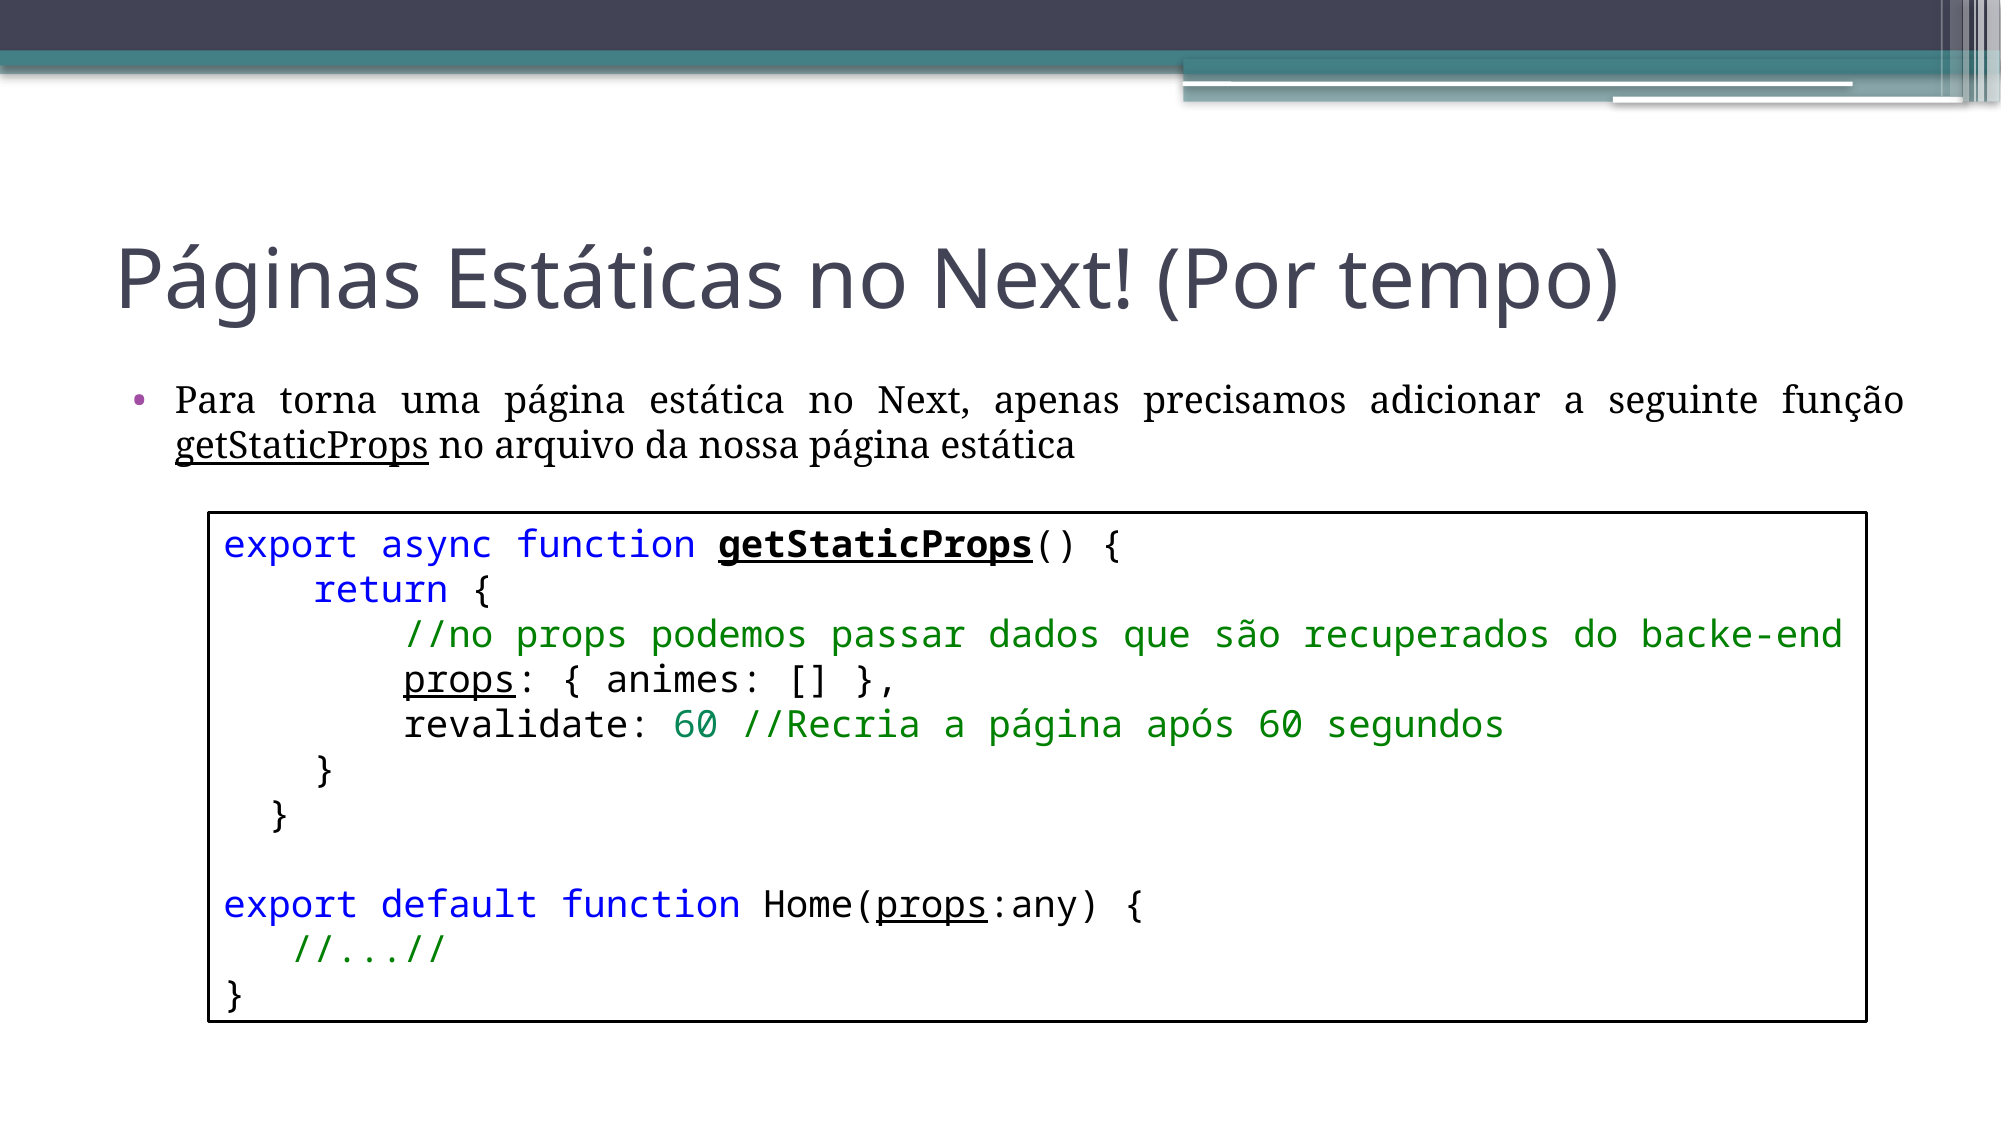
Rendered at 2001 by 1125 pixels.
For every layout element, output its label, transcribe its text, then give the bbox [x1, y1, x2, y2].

title Páginas Estáticas no Next! (Por tempo) [99, 187, 1900, 363]
text_box export async function getStaticProps() { return { //no props podemos passar dados que são recuperados do backe-end props: { animes: [] }, revalidate: 60 //Recria a página após 60 segundos } } export default function Home(props:any) { //...// } [207, 511, 1868, 1023]
list Para torna uma página estática no Next, apenas precisamos adicionar a seguinte função getStaticProps no arquivo da nossa página estática [99, 368, 1922, 1125]
